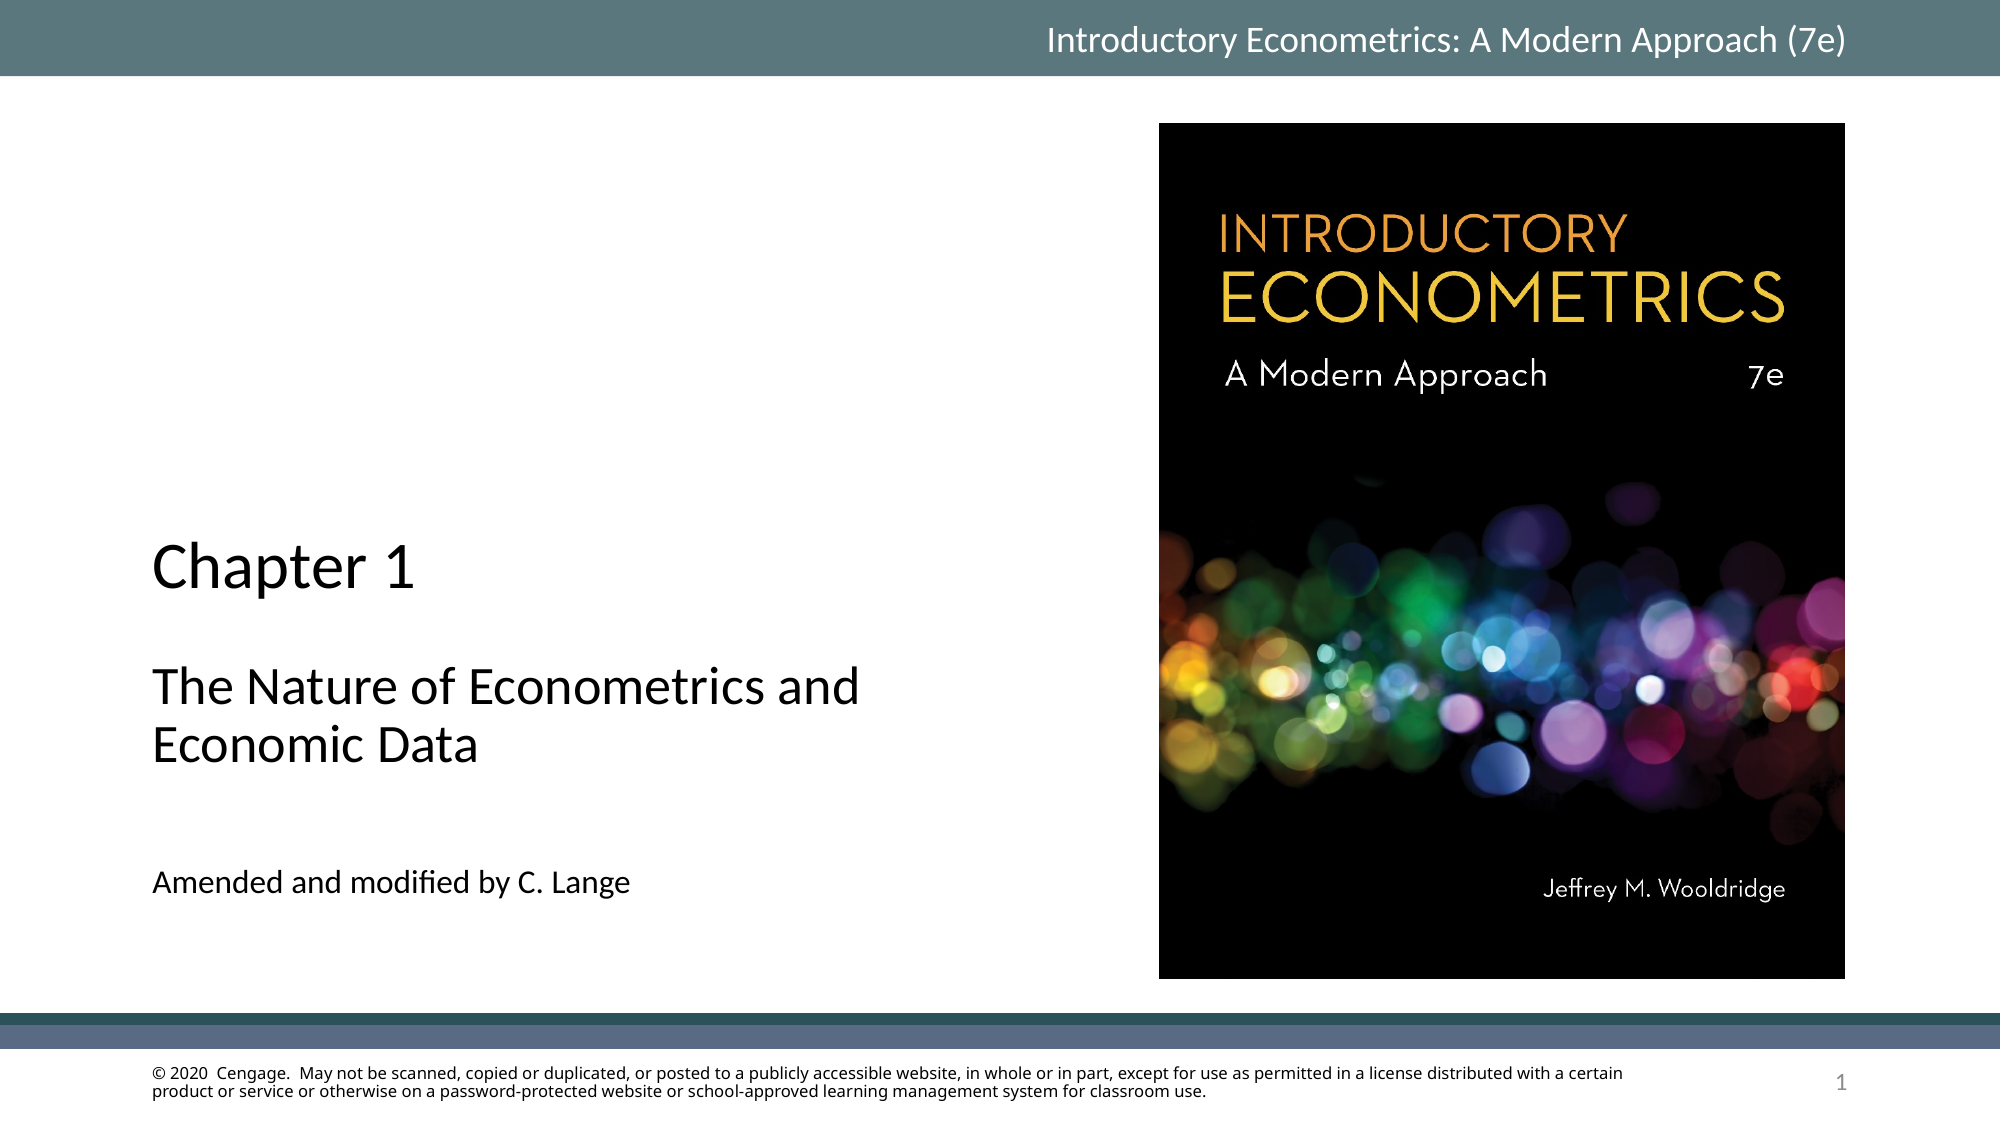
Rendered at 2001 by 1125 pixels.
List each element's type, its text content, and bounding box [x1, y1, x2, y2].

picture [1159, 123, 1845, 980]
subtitle The Nature of Econometrics and Economic Data Amended and modified by C. Lange [137, 650, 1021, 772]
title Chapter 1 [137, 415, 1021, 611]
slide_number 1 [1759, 1057, 1863, 1103]
